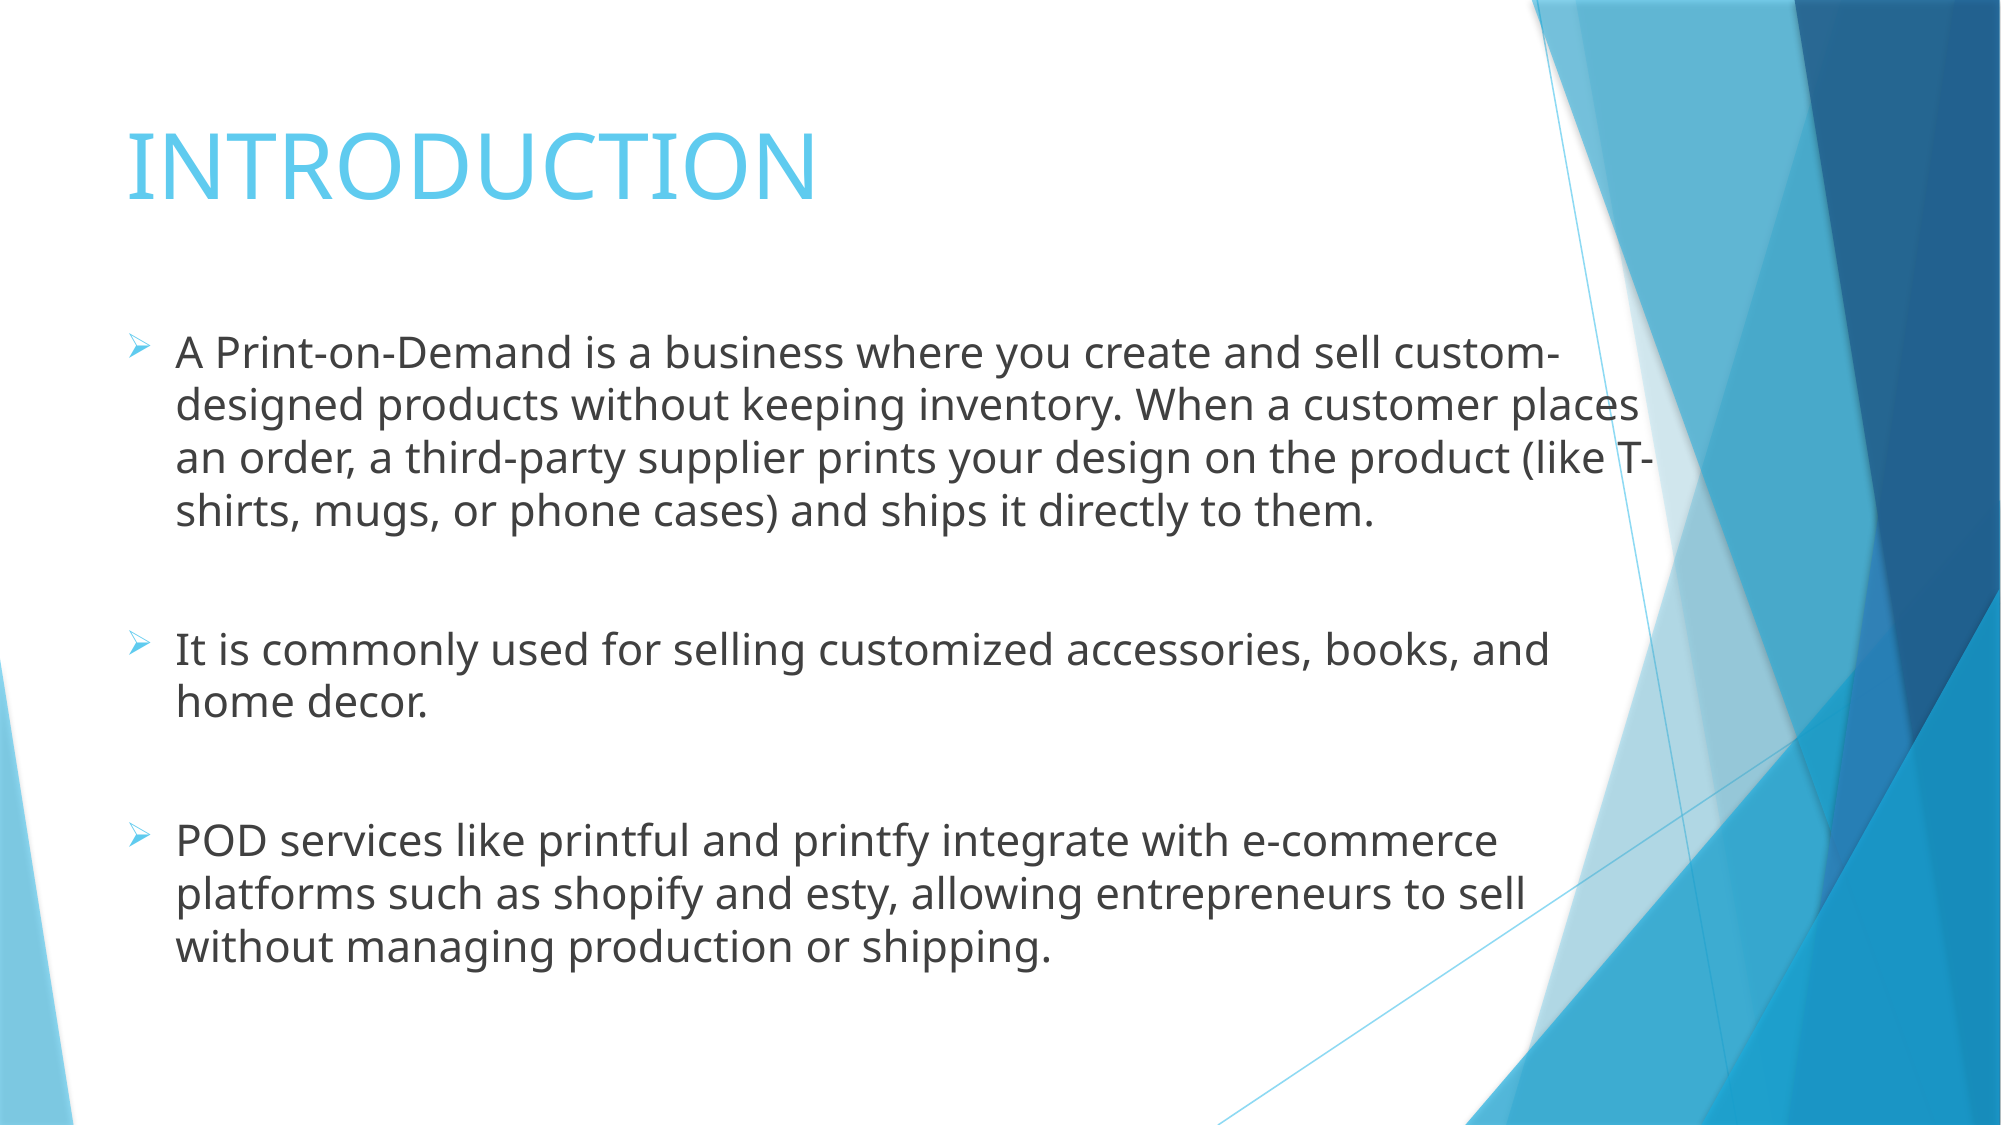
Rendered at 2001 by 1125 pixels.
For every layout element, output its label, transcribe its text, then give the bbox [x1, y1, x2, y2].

list A Print-on-Demand is a business where you create and sell custom-designed products without keeping inventory. When a customer places an order, a third-party supplier prints your design on the product (like T-shirts, mugs, or phone cases) and ships it directly to them. It is commonly used for selling customized accessories, books, and home decor. POD services like printful and printfy integrate with e-commerce platforms such as shopify and esty, allowing entrepreneurs to sell without managing production or shipping. [111, 316, 1674, 991]
title INTRODUCTION [111, 99, 1522, 316]
